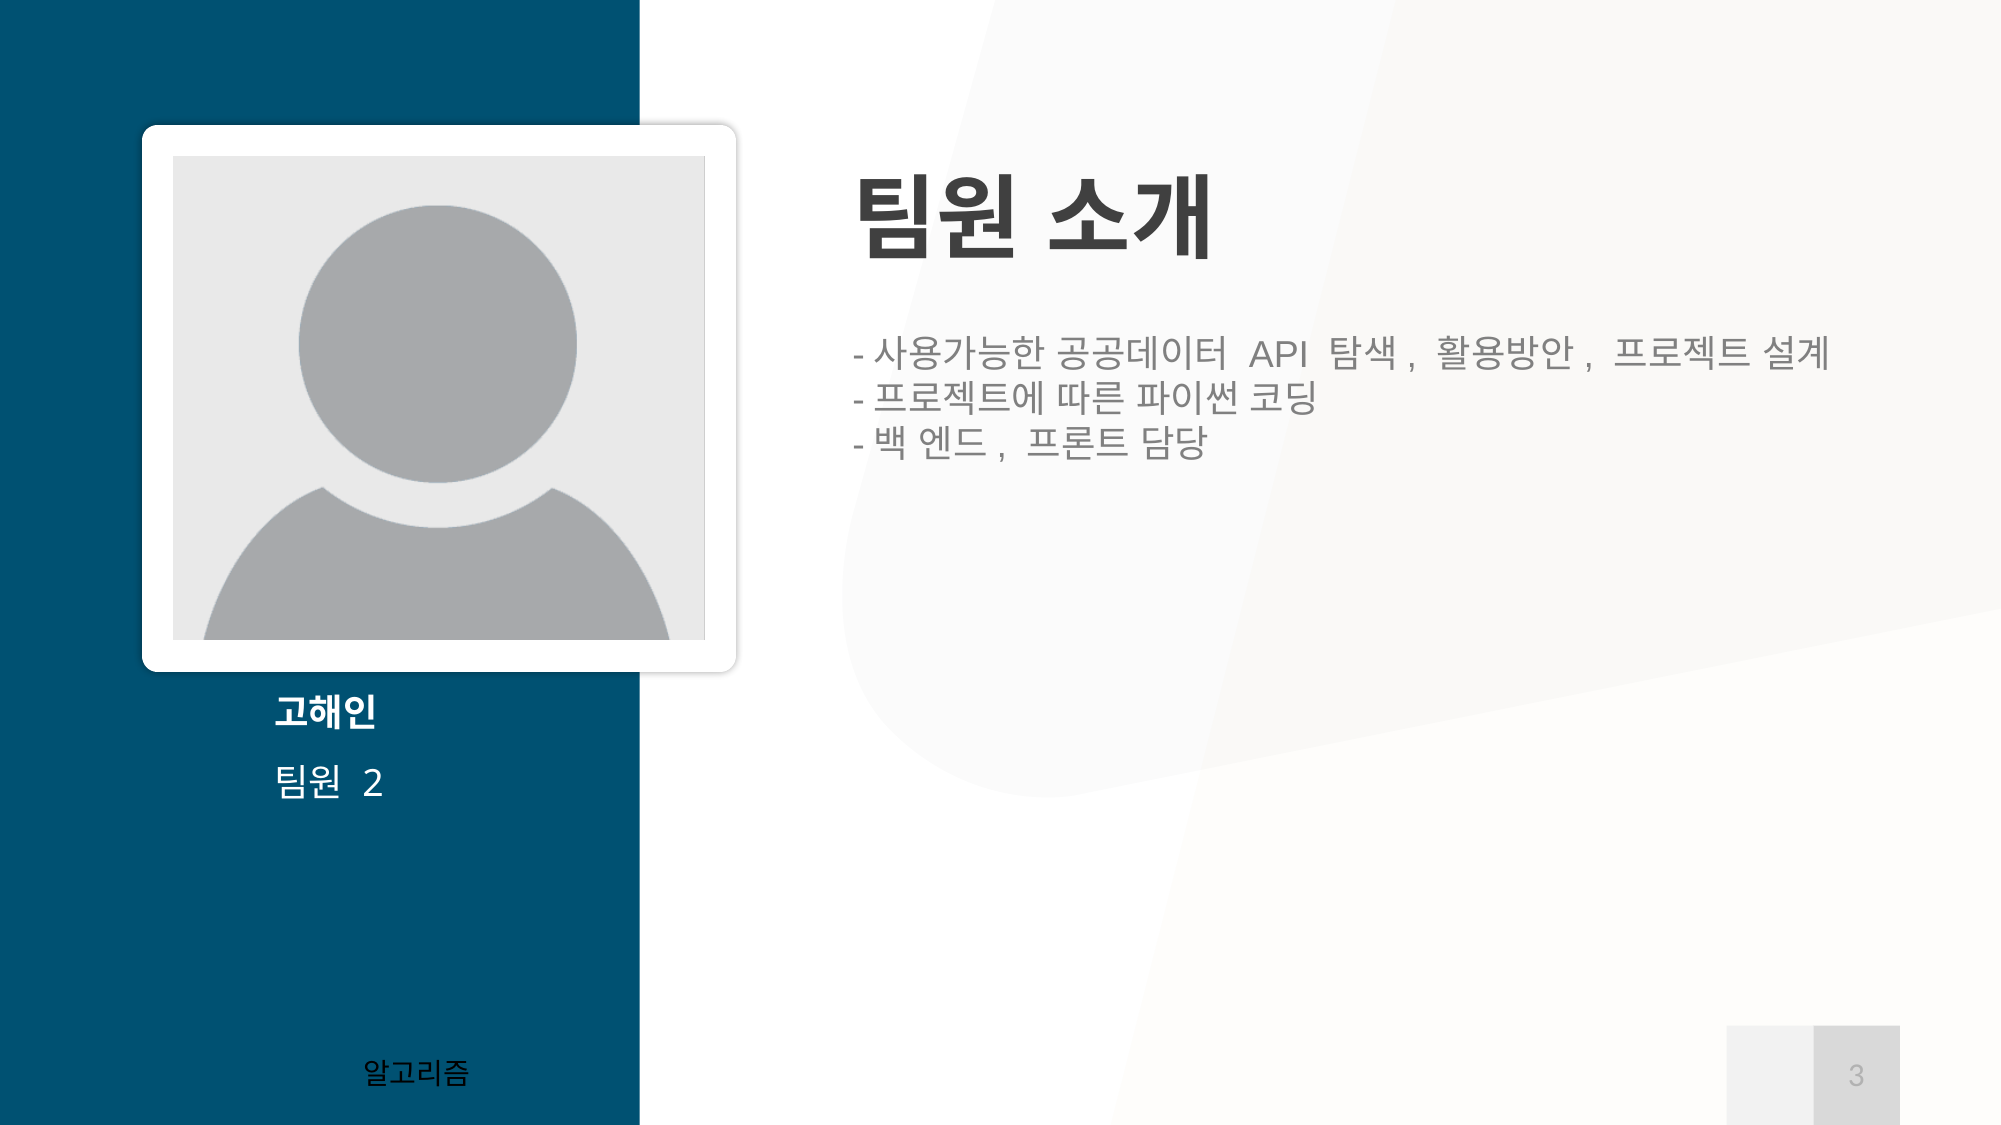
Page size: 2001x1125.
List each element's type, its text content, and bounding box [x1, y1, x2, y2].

picture [172, 155, 705, 641]
text_box 팀원 2 [274, 751, 603, 812]
text_box 고해인 [274, 681, 603, 741]
footer 알고리즘 [99, 1042, 734, 1103]
text_box -사용가능한 공공데이터 API 탐색, 활용방안, 프로젝트 설계 -프로젝트에 따른 파이썬 코딩 -백 엔드, 프론트 담당 [852, 322, 1925, 518]
slide_number 3 [1812, 1042, 1900, 1103]
text_box 팀원 소개 [852, 152, 1686, 277]
